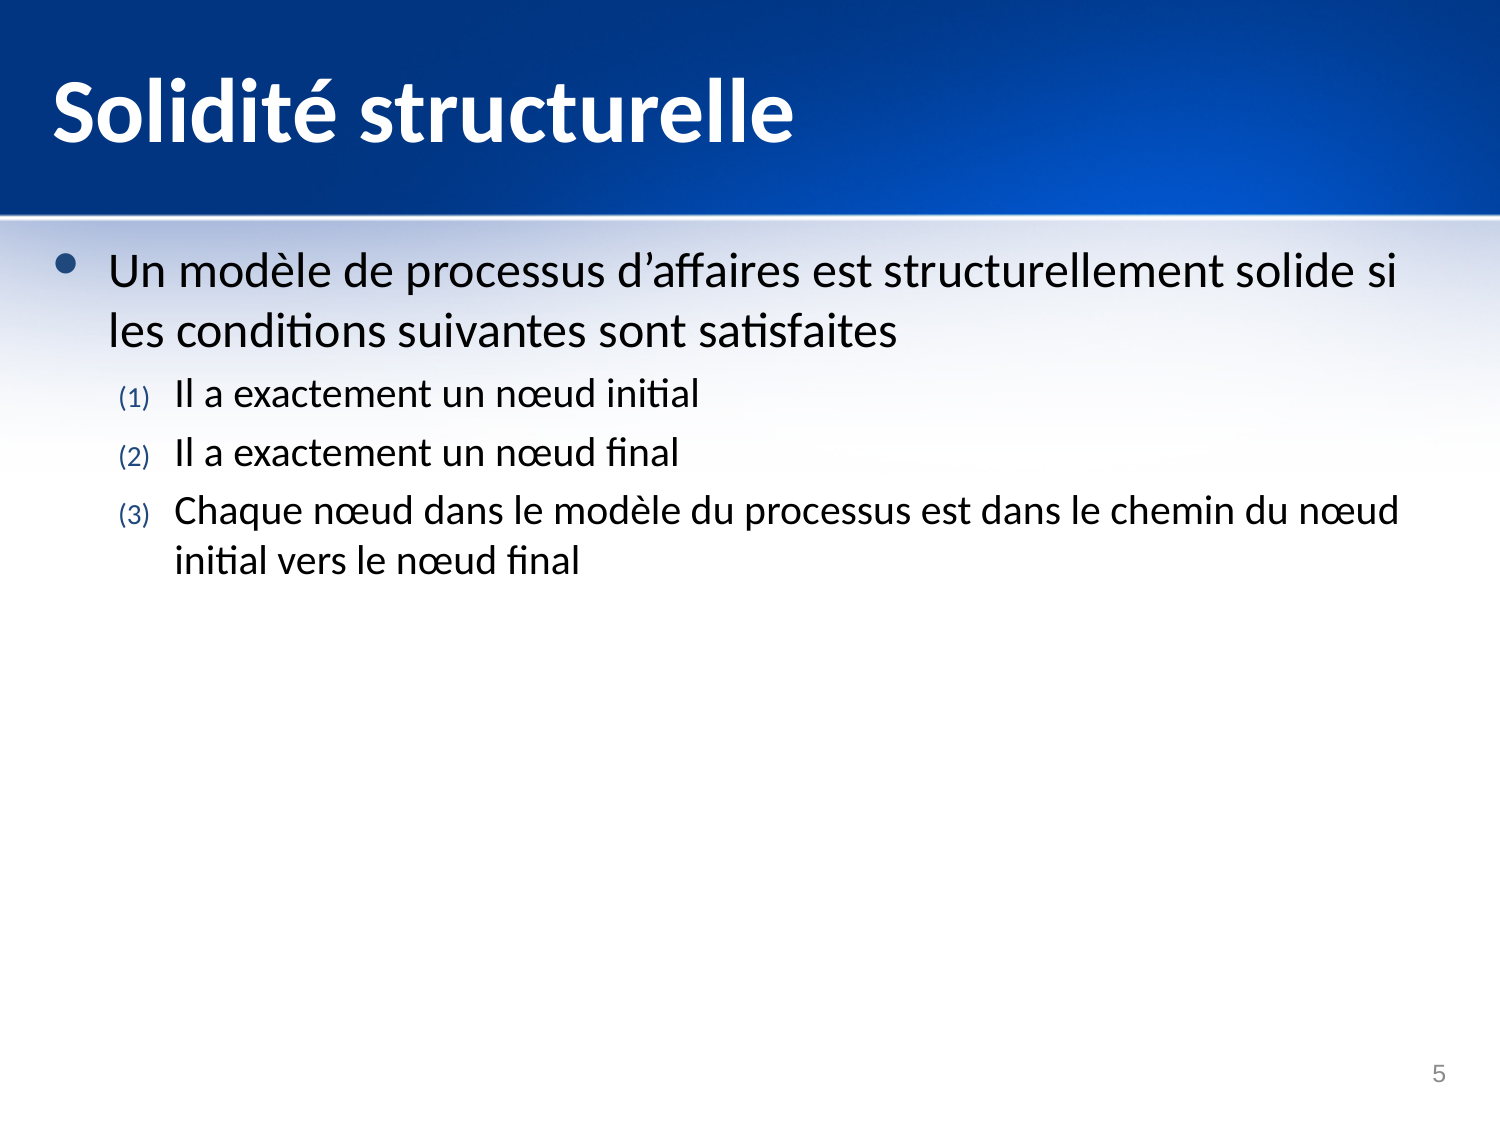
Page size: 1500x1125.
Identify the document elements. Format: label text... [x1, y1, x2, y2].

title Solidité structurelle [37, 12, 1225, 200]
slide_number 5 [1111, 1042, 1462, 1103]
list Un modèle de processus d’affaires est structurellement solide si les conditions suivantes sont satisfaites Il a exactement un nœud initial Il a exactement un nœud final Chaque nœud dans le modèle du processus est dans le chemin du nœud initial vers le nœud final [37, 230, 1463, 1031]
picture [0, 0, 1500, 1125]
